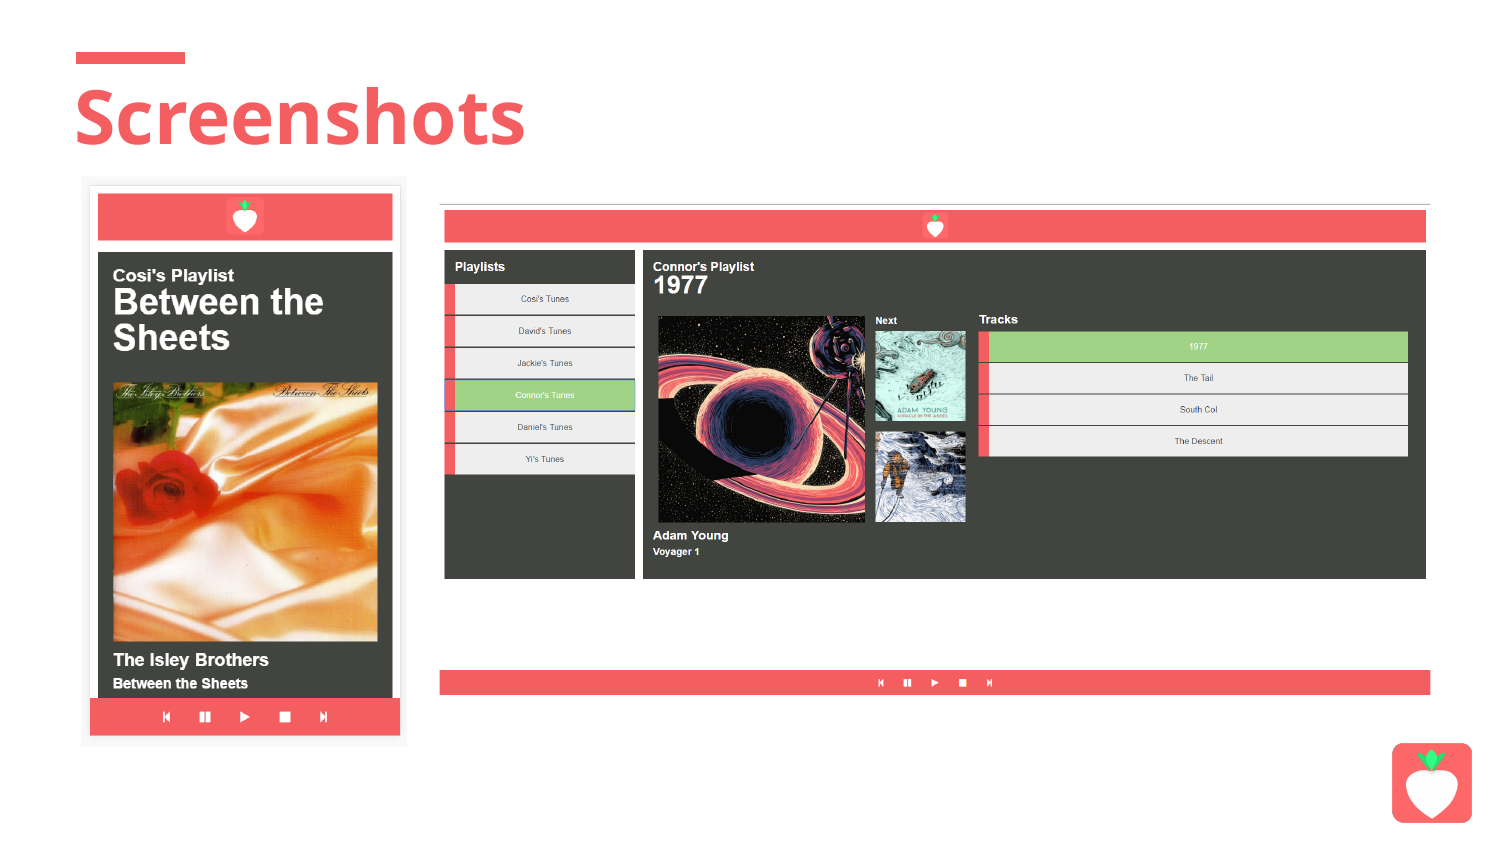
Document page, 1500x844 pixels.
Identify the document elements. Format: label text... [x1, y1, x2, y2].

picture [1392, 743, 1473, 824]
picture [81, 176, 407, 748]
picture [439, 203, 1431, 695]
title Screenshots [59, 54, 699, 157]
